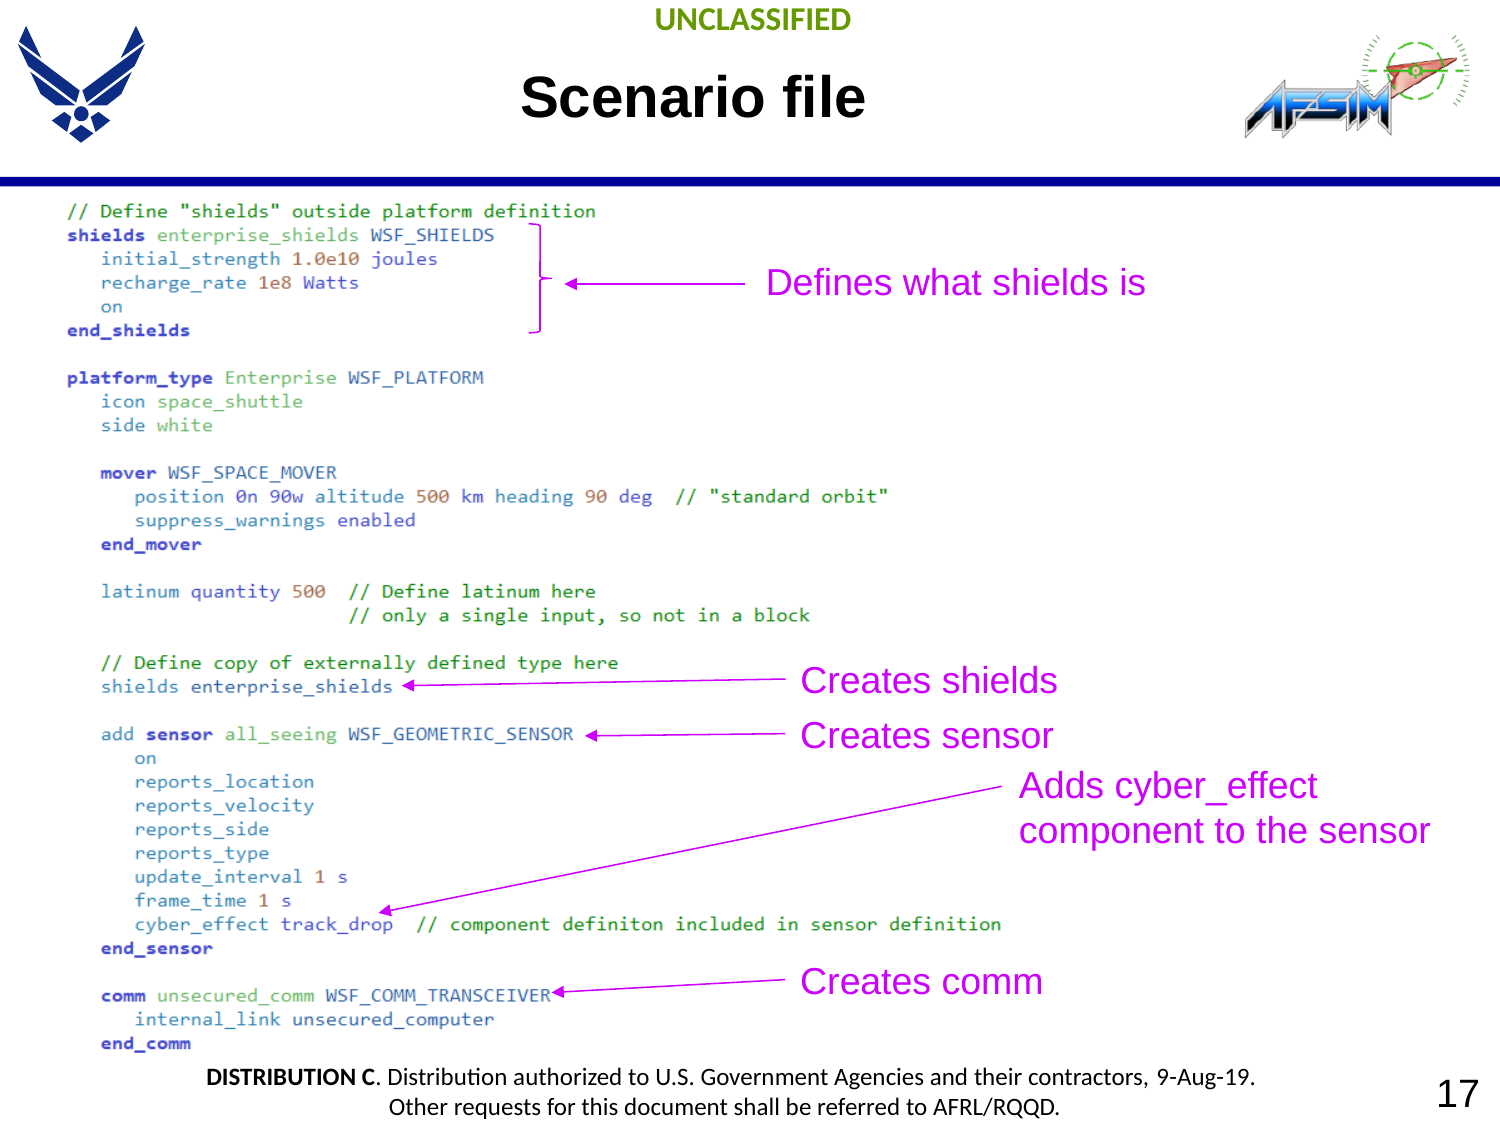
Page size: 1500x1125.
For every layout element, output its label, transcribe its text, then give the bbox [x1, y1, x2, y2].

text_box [551, 979, 784, 993]
text_box Defines what shields is [1092, 250, 1162, 311]
picture [1238, 22, 1483, 147]
title Scenario file [150, 0, 1238, 189]
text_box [584, 733, 784, 737]
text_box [401, 679, 784, 686]
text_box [378, 786, 1002, 914]
text_box Adds cyber_effect component to the sensor [1092, 754, 1446, 859]
picture [63, 194, 1088, 1058]
